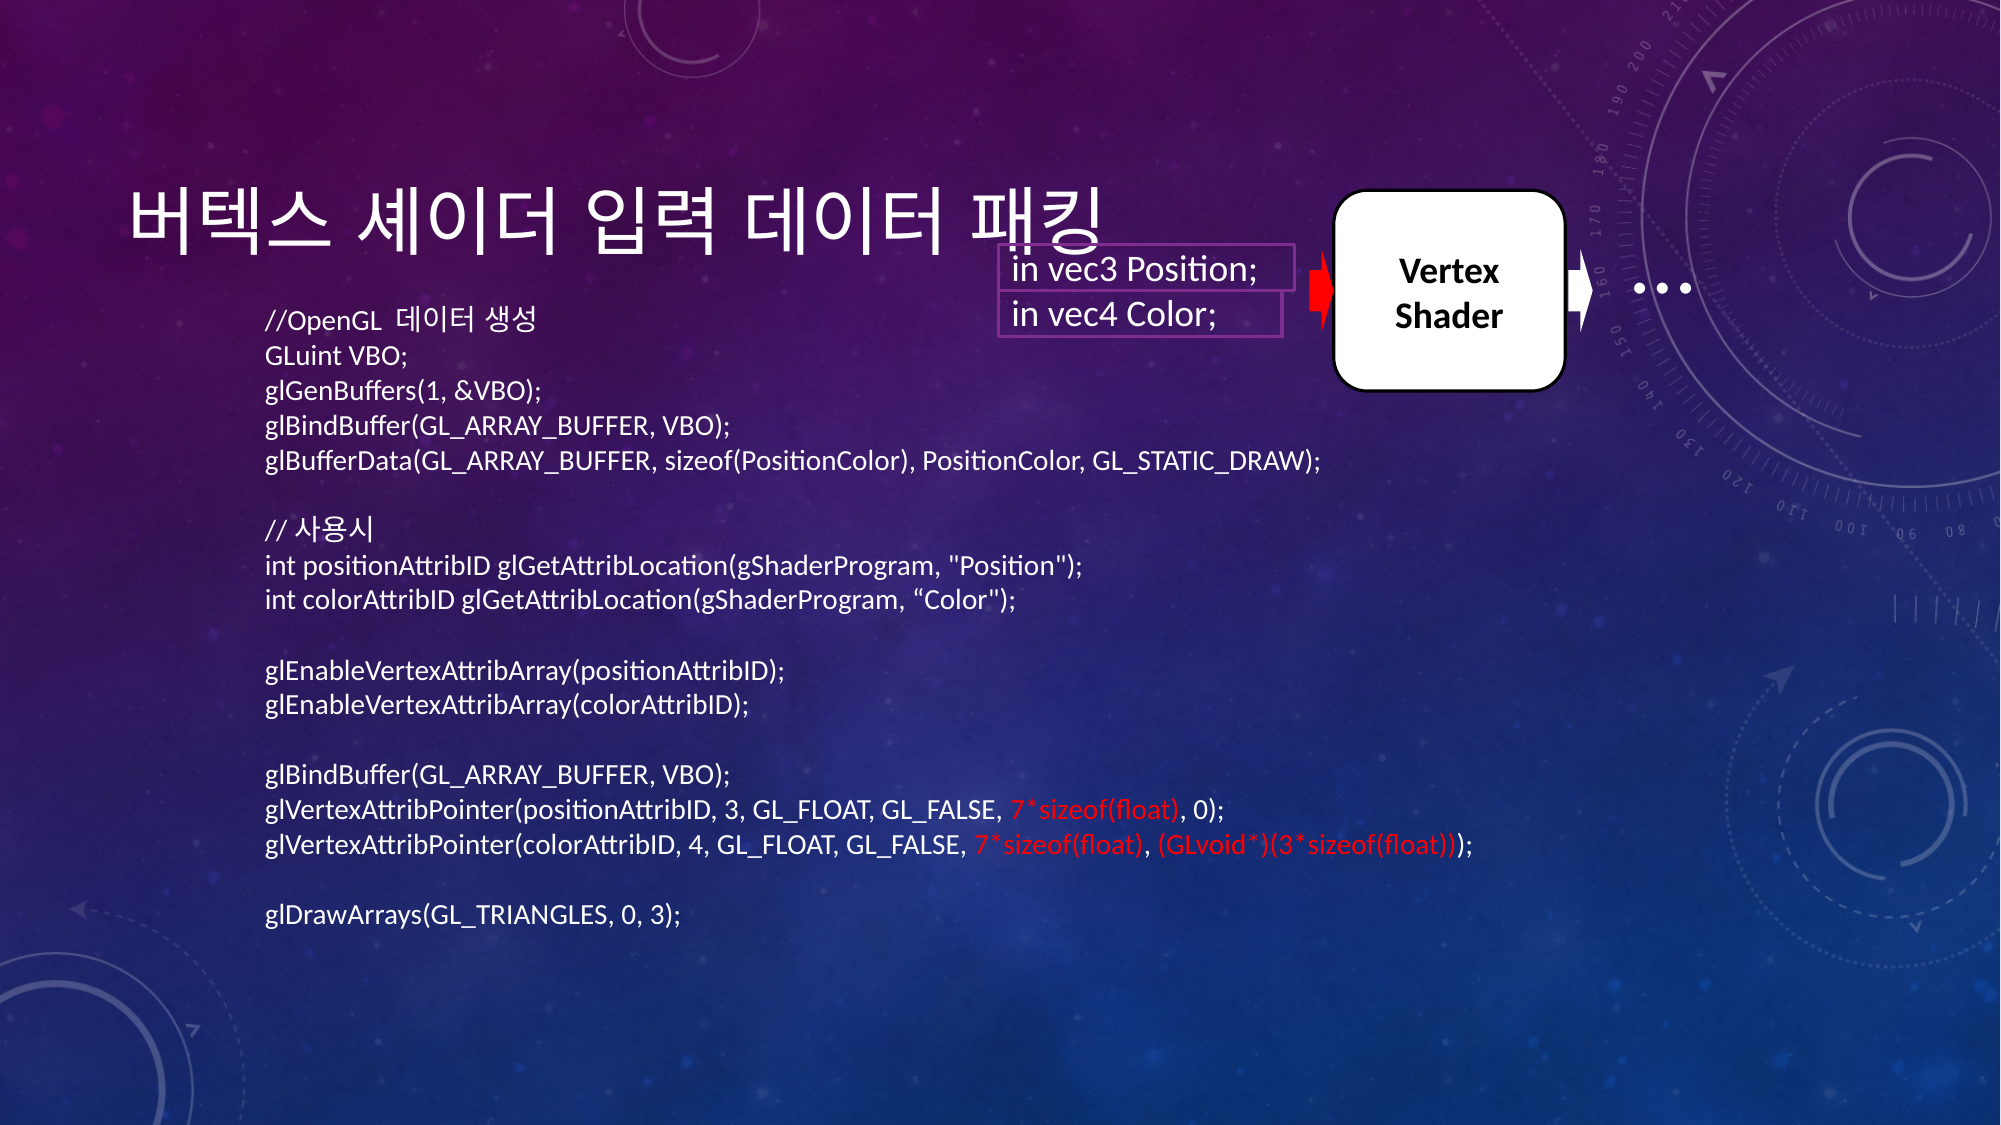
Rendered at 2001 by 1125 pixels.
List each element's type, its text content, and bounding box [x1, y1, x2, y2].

text_box //OpenGL 데이터 생성 GLuint VBO; glGenBuffers(1, &VBO); glBindBuffer(GL_ARRAY_BUFFER, VBO); glBufferData(GL_ARRAY_BUFFER, sizeof(PositionColor), PositionColor, GL_STATIC_DRAW); //사용시 int positionAttribID glGetAttribLocation(gShaderProgram, "Position"); int colorAttribID glGetAttribLocation(gShaderProgram, “Color"); glEnableVertexAttribArray(positionAttribID); glEnableVertexAttribArray(colorAttribID); glBindBuffer(GL_ARRAY_BUFFER, VBO); glVertexAttribPointer(positionAttribID, 3, GL_FLOAT, GL_FALSE, 7*sizeof(float), 0); glVertexAttribPointer(colorAttribID, 4, GL_FLOAT, GL_FALSE, 7*sizeof(float), (GLvoid*)(3*sizeof(float))); glDrawArrays(GL_TRIANGLES, 0, 3); [249, 293, 1735, 938]
picture [0, 0, 2001, 1125]
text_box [996, 235, 1306, 343]
title 버텍스 셰이더 입력 데이터 패킹 [112, 99, 1775, 339]
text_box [1309, 190, 1735, 392]
